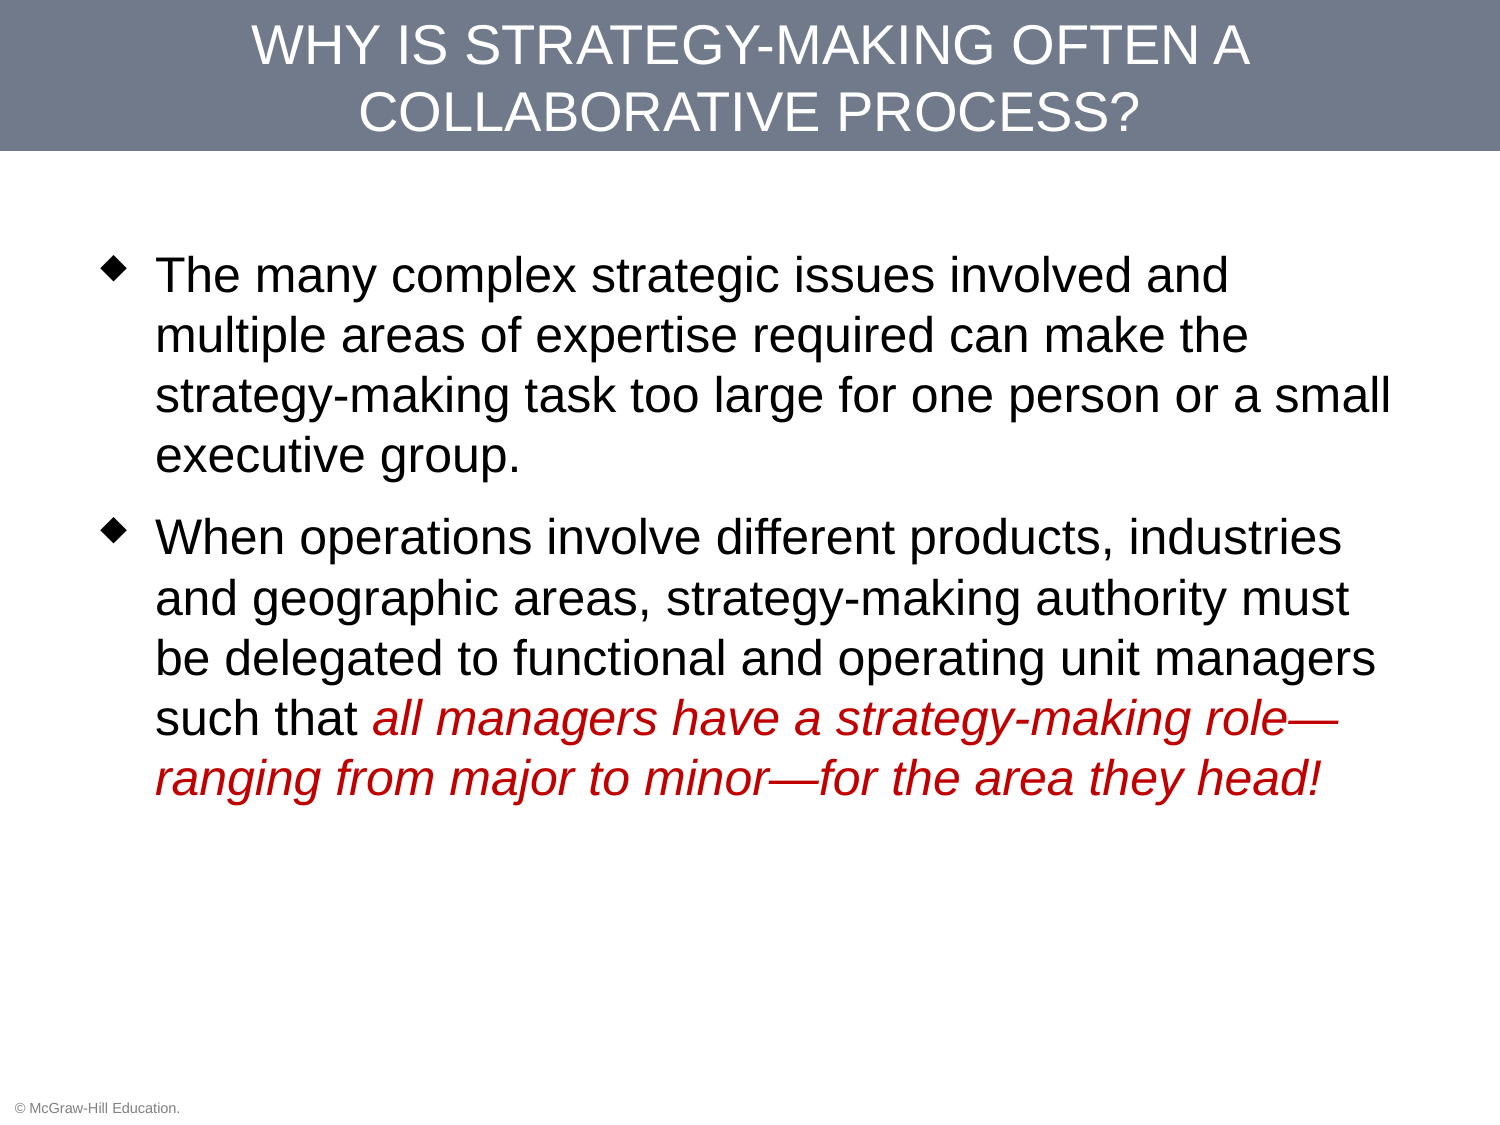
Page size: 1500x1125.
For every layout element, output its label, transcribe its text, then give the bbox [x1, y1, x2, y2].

title WHY IS STRATEGY-MAKING OFTEN A COLLABORATIVE PROCESS? [0, 0, 1500, 151]
list The many complex strategic issues involved and multiple areas of expertise required can make the strategy-making task too large for one person or a small executive group. When operations involve different products, industries and geographic areas, strategy-making authority must be delegated to functional and operating unit managers such that all managers have a strategy-making role—ranging from major to minor—for the area they head! [82, 234, 1417, 1053]
